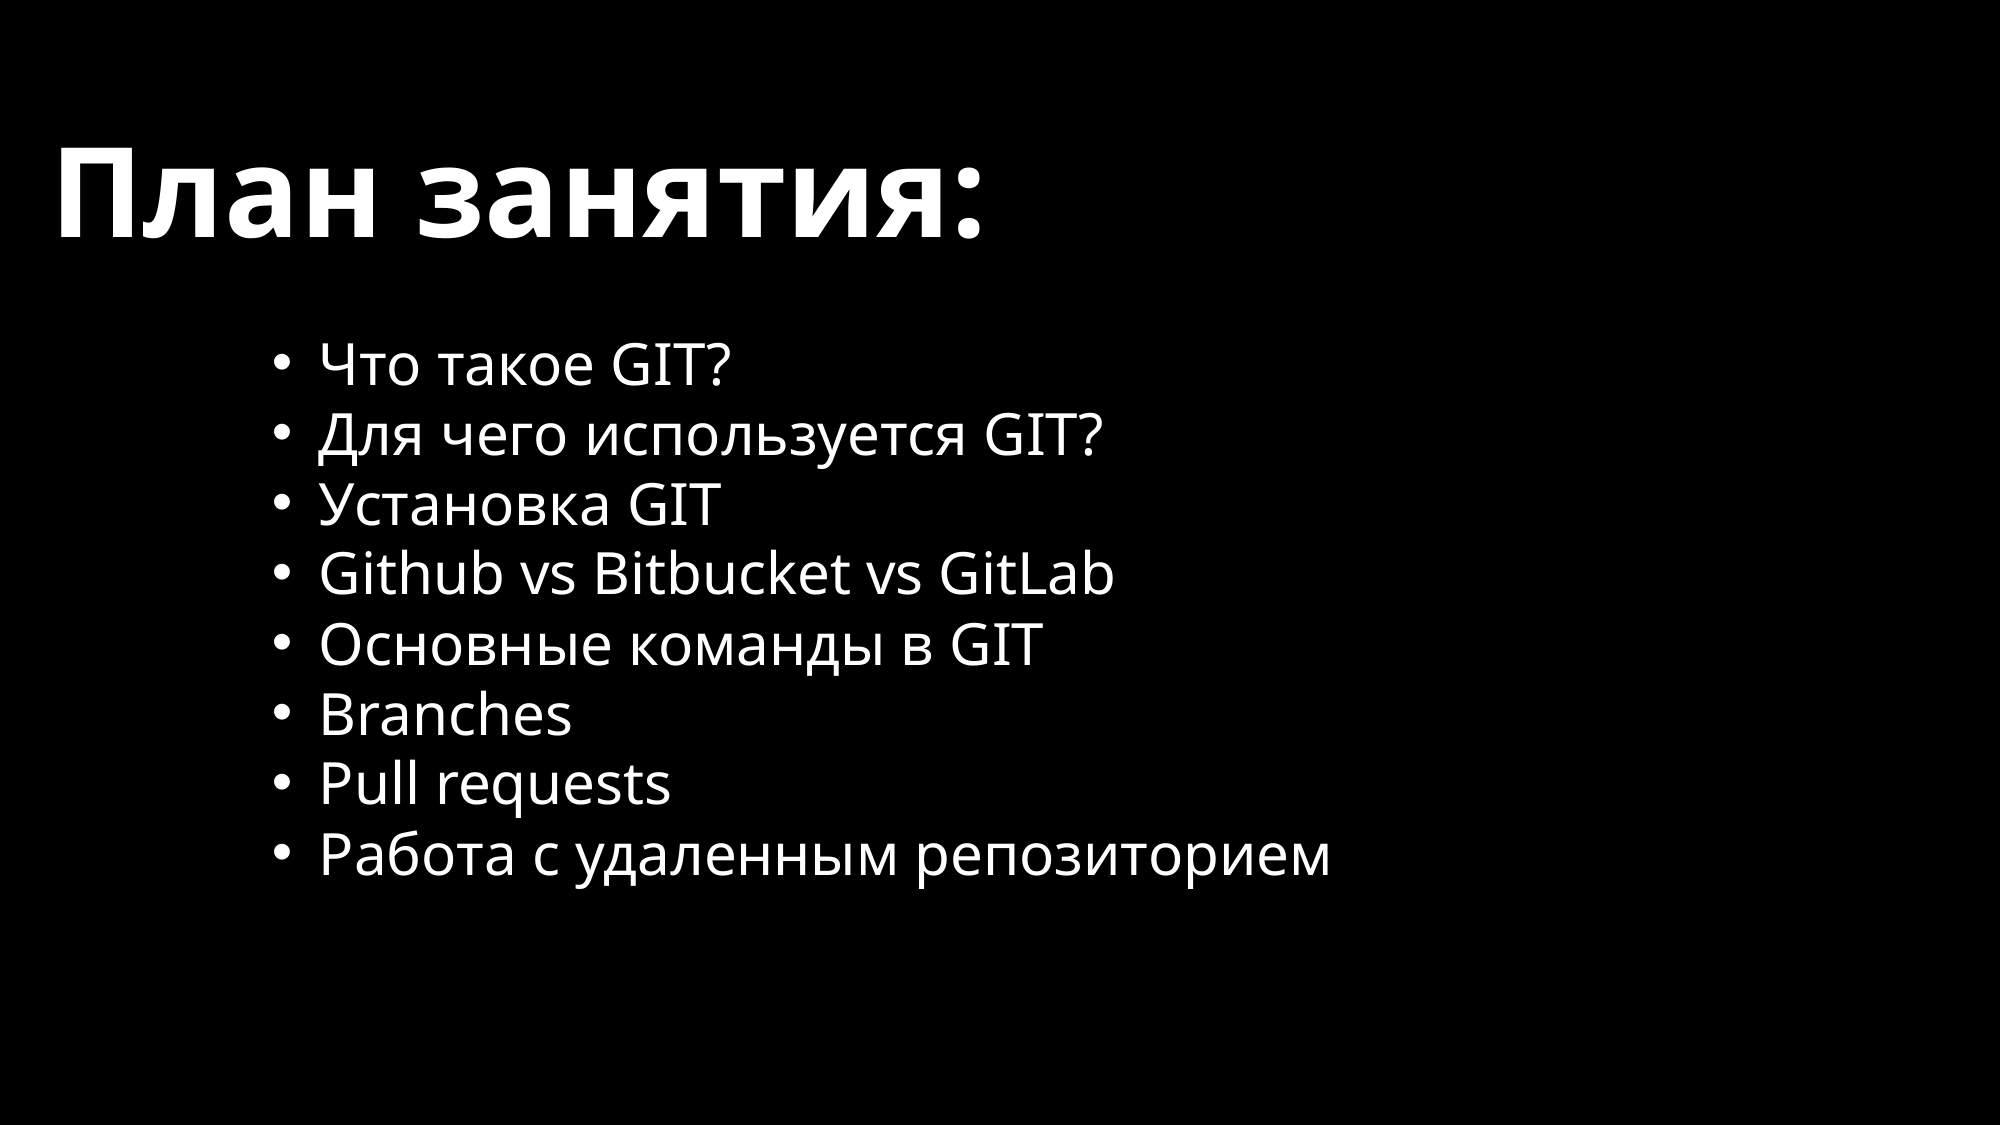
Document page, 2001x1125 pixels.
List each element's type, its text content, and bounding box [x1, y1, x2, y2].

title План занятия: [0, 0, 1269, 272]
text_box Что такое GIT? Для чего используется GIT? Установка GIT Github vs Bitbucket vs GitLab Основные команды в GIT Branches Pull requests Работа с удаленным репозиторием [257, 319, 1596, 894]
